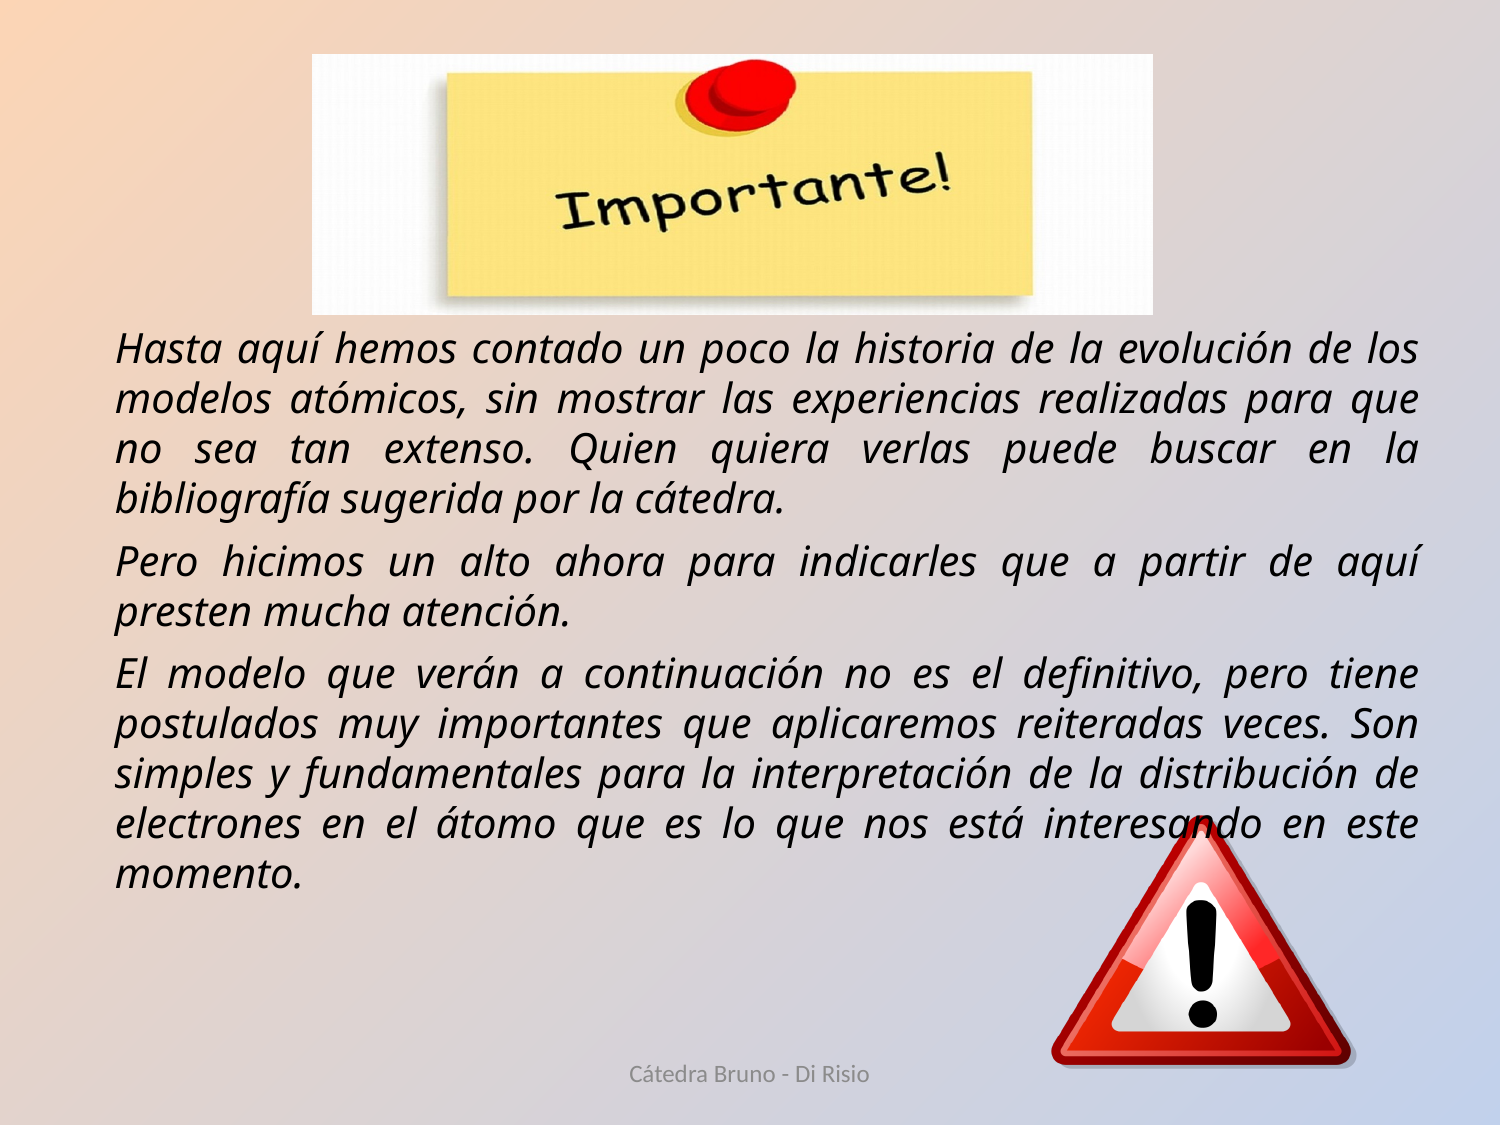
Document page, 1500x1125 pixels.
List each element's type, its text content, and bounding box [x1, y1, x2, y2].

footer Cátedra Bruno - Di Risio [512, 1042, 988, 1103]
text_box Hasta aquí hemos contado un poco la historia de la evolución de los modelos atómicos, sin mostrar las experiencias realizadas para que no sea tan extenso. Quien quiera verlas puede buscar en la bibliografía sugerida por la cátedra. Pero hicimos un alto ahora para indicarles que a partir de aquí presten mucha atención. El modelo que verán a continuación no es el definitivo, pero tiene postulados muy importantes que aplicaremos reiteradas veces. Son simples y fundamentales para la interpretación de la distribución de electrones en el átomo que es lo que nos está interesando en este momento. [100, 314, 1436, 905]
picture [312, 54, 1154, 315]
picture [1045, 810, 1357, 1070]
